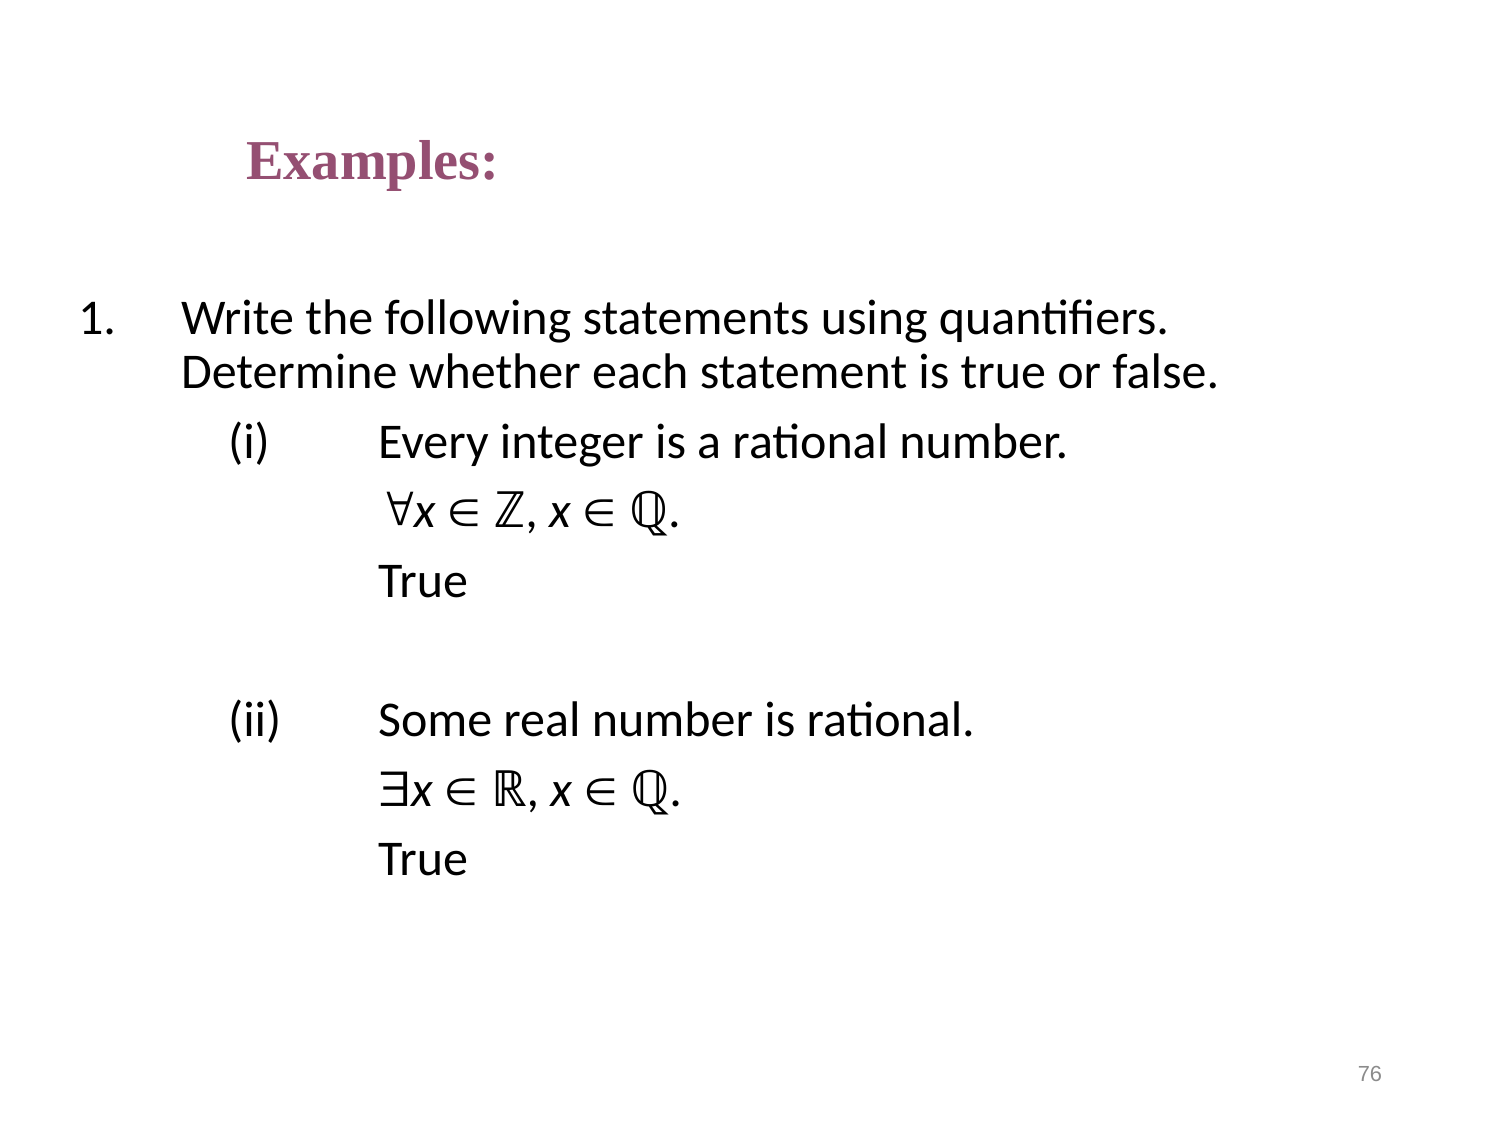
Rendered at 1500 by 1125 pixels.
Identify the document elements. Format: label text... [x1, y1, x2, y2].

slide_number 76 [1059, 1042, 1397, 1103]
list 1. Write the following statements using quantifiers. Determine whether each statement is true or false. (i) Every integer is a rational number. x  ℤ, x  ℚ. True (ii) Some real number is rational. x  ℝ, x  ℚ. True [63, 283, 1437, 932]
title Examples: [231, 91, 1244, 232]
